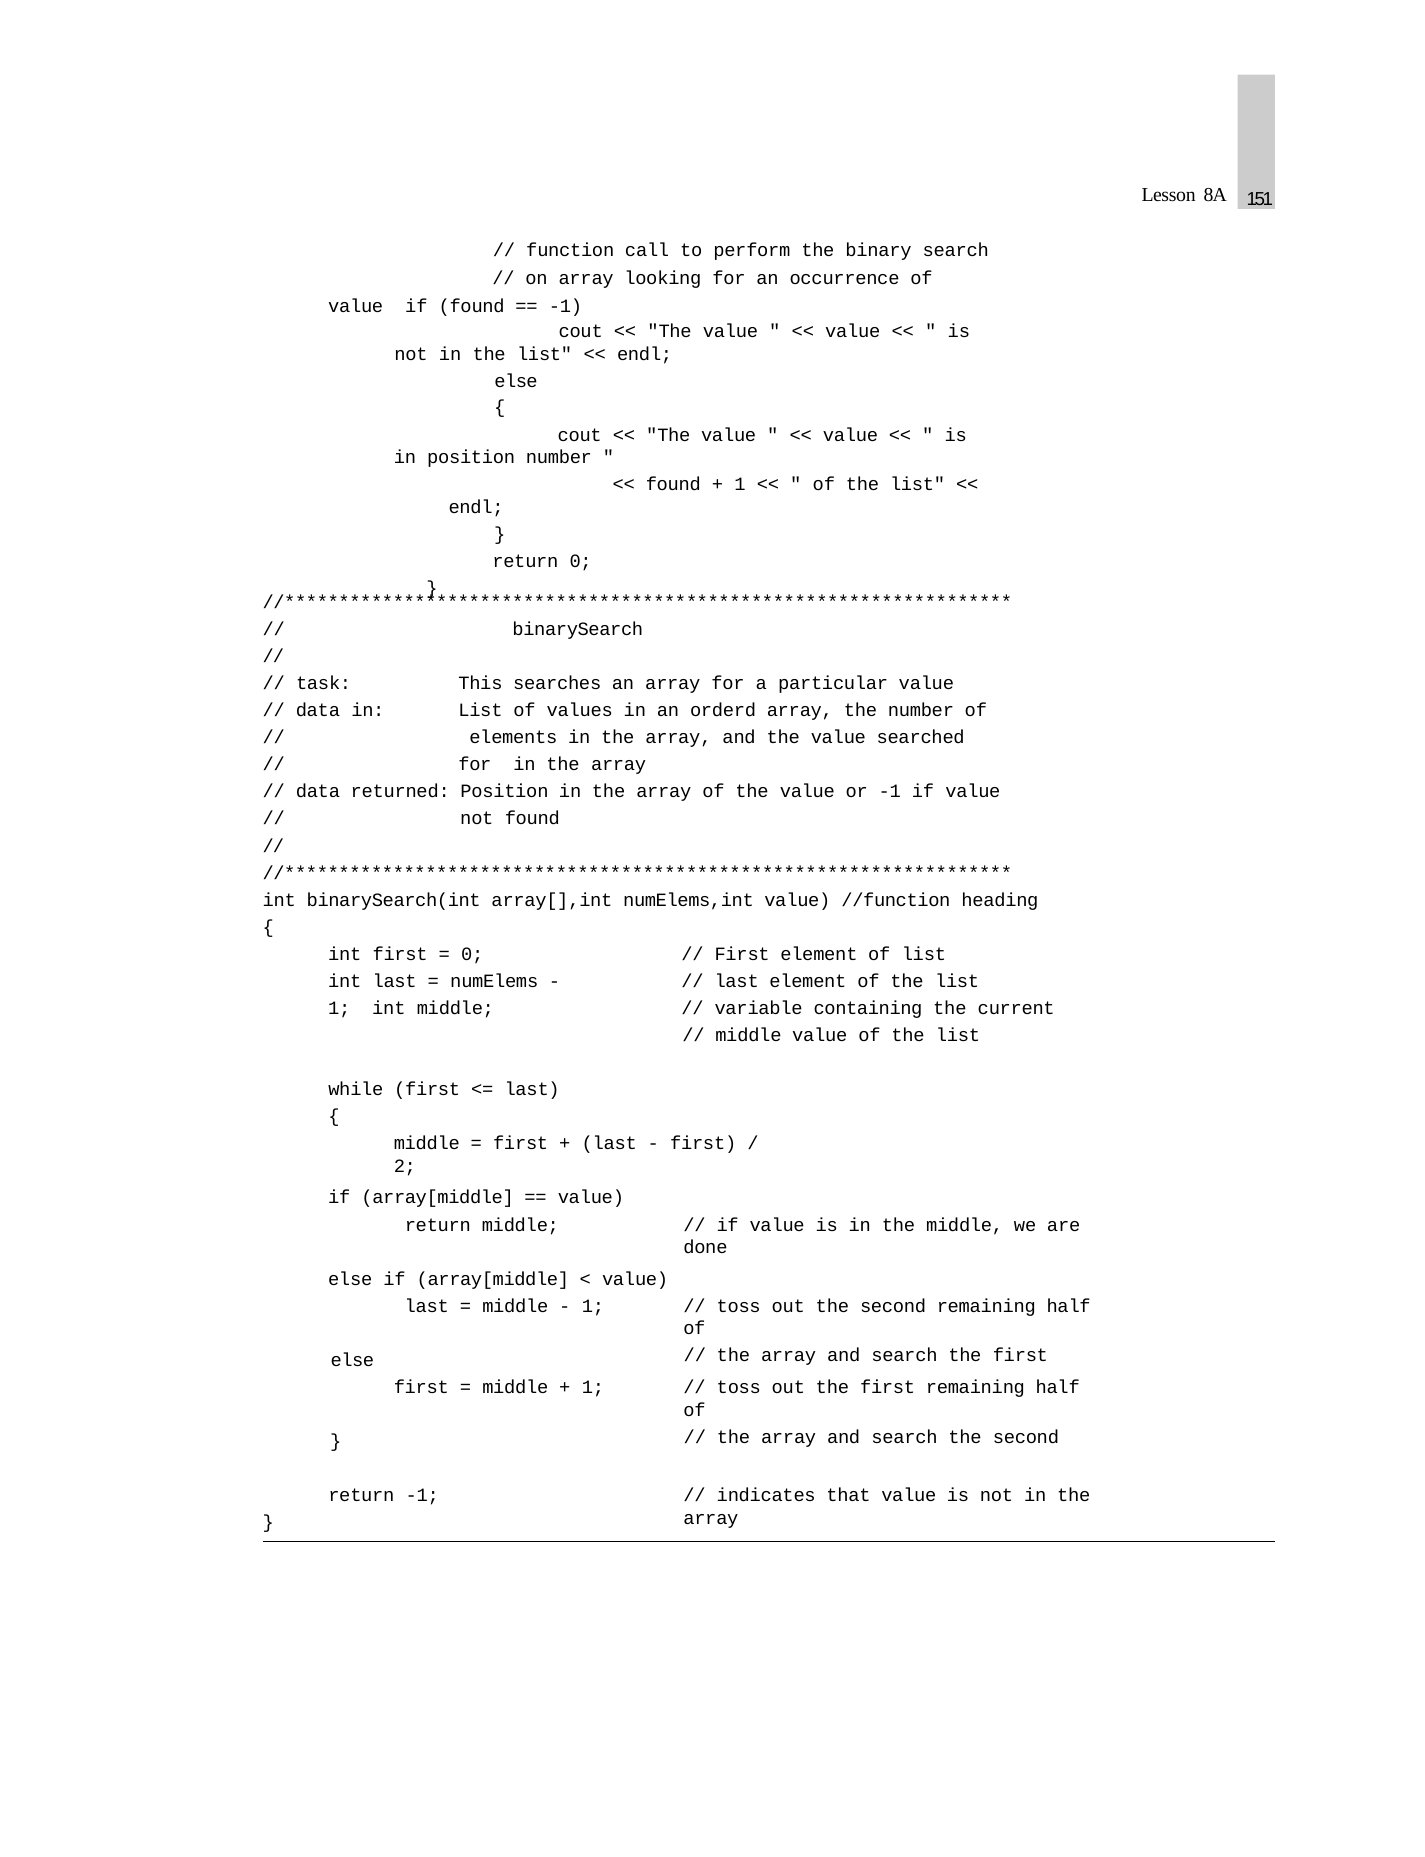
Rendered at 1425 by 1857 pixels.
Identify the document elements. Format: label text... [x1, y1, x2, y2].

text_box // function call to perform the binary search // on array looking for an occurrence of value if (found == -1) cout << "The value " << value << " is not in the list" << endl; else { cout << "The value " << value << " is in position number " << found + 1 << " of the list" << endl; } return 0; } [260, 230, 1087, 599]
text_box // toss out the first remaining half of // the array and search the second [681, 1367, 1113, 1447]
text_box 151 [1237, 74, 1275, 209]
text_box } [328, 1427, 344, 1452]
text_box while (first <= last) { middle = first + (last - first) / 2; [326, 1070, 791, 1177]
text_box This searches an array for a particular value List of values in an orderd array, the number of elements in the array, and the value searched for in the array [456, 664, 997, 772]
text_box // // // task: // data in: // // [260, 609, 386, 772]
text_box else [328, 1345, 376, 1371]
text_box binarySearch [510, 614, 647, 639]
text_box Lesson 8A [1139, 179, 1230, 206]
text_box first = middle + 1; [391, 1372, 605, 1398]
text_box // toss out the second remaining half of // the array and search the first [681, 1286, 1124, 1366]
text_box if (array[middle] == value) return middle; [326, 1178, 627, 1235]
text_box } [260, 1508, 276, 1533]
text_box // First element of list // last element of the list // variable containing the current // middle value of the list [679, 934, 1056, 1046]
text_box // data returned: Position in the array of the value or -1 if value // not found // //******************************************************************* int binarySearch(int array[],int numElems,int value) //function heading { [260, 772, 1043, 937]
text_box int first = 0; int last = numElems - 1; int middle; [326, 934, 594, 1019]
text_box //******************************************************************* [260, 587, 1021, 612]
text_box else if (array[middle] < value) last = middle - 1; [326, 1259, 670, 1317]
text_box // indicates that value is not in the array [681, 1481, 1156, 1529]
text_box return -1; [326, 1481, 441, 1506]
text_box // if value is in the middle, we are done [681, 1210, 1135, 1258]
